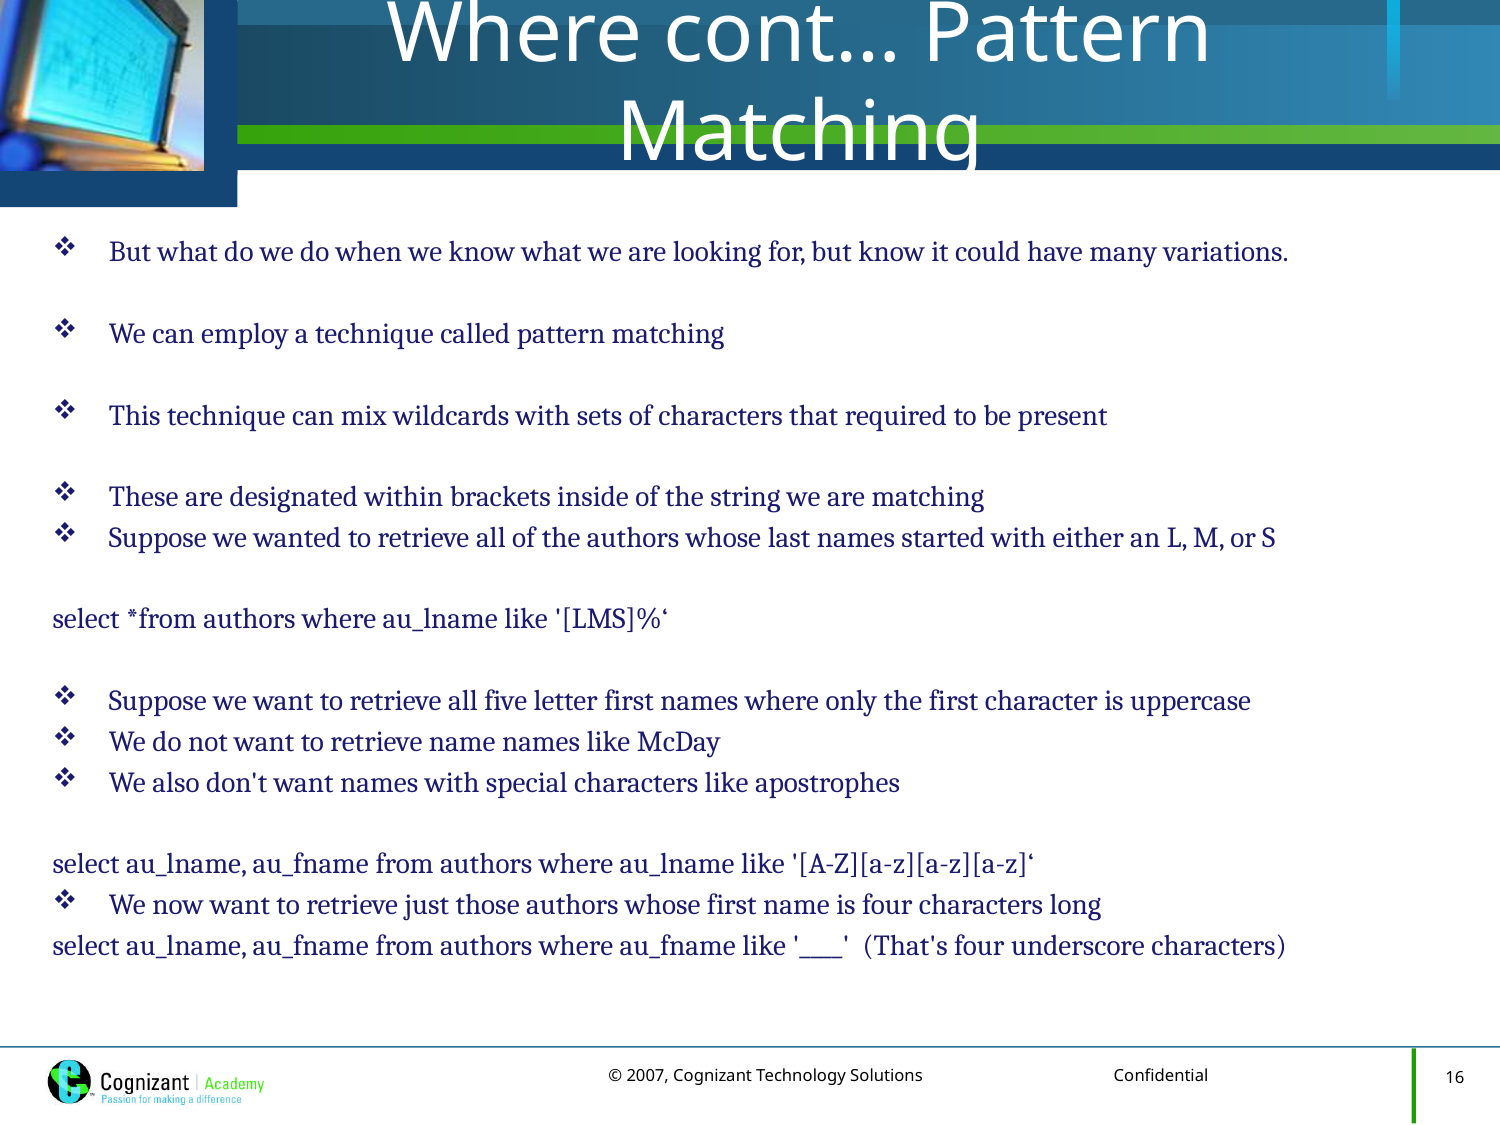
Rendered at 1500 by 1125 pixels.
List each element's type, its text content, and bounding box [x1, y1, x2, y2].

picture [35, 1050, 275, 1119]
picture [0, 0, 204, 171]
list But what do we do when we know what we are looking for, but know it could have many variations. We can employ a technique called pattern matching This technique can mix wildcards with sets of characters that required to be present These are designated within brackets inside of the string we are matching Suppose we wanted to retrieve all of the authors whose last names started with either an L, M, or S select *from authors where au_lname like '[LMS]%‘ Suppose we want to retrieve all five letter first names where only the first character is uppercase We do not want to retrieve name names like McDay We also don't want names with special characters like apostrophes select au_lname, au_fname from authors where au_lname like '[A-Z][a-z][a-z][a-z]‘ We now want to retrieve just those authors whose first name is four characters long select au_lname, au_fname from authors where au_fname like '____' (That's four underscore characters) [37, 224, 1463, 1037]
slide_number 16 [1418, 1058, 1492, 1112]
title Where cont… Pattern Matching [237, 33, 1363, 122]
